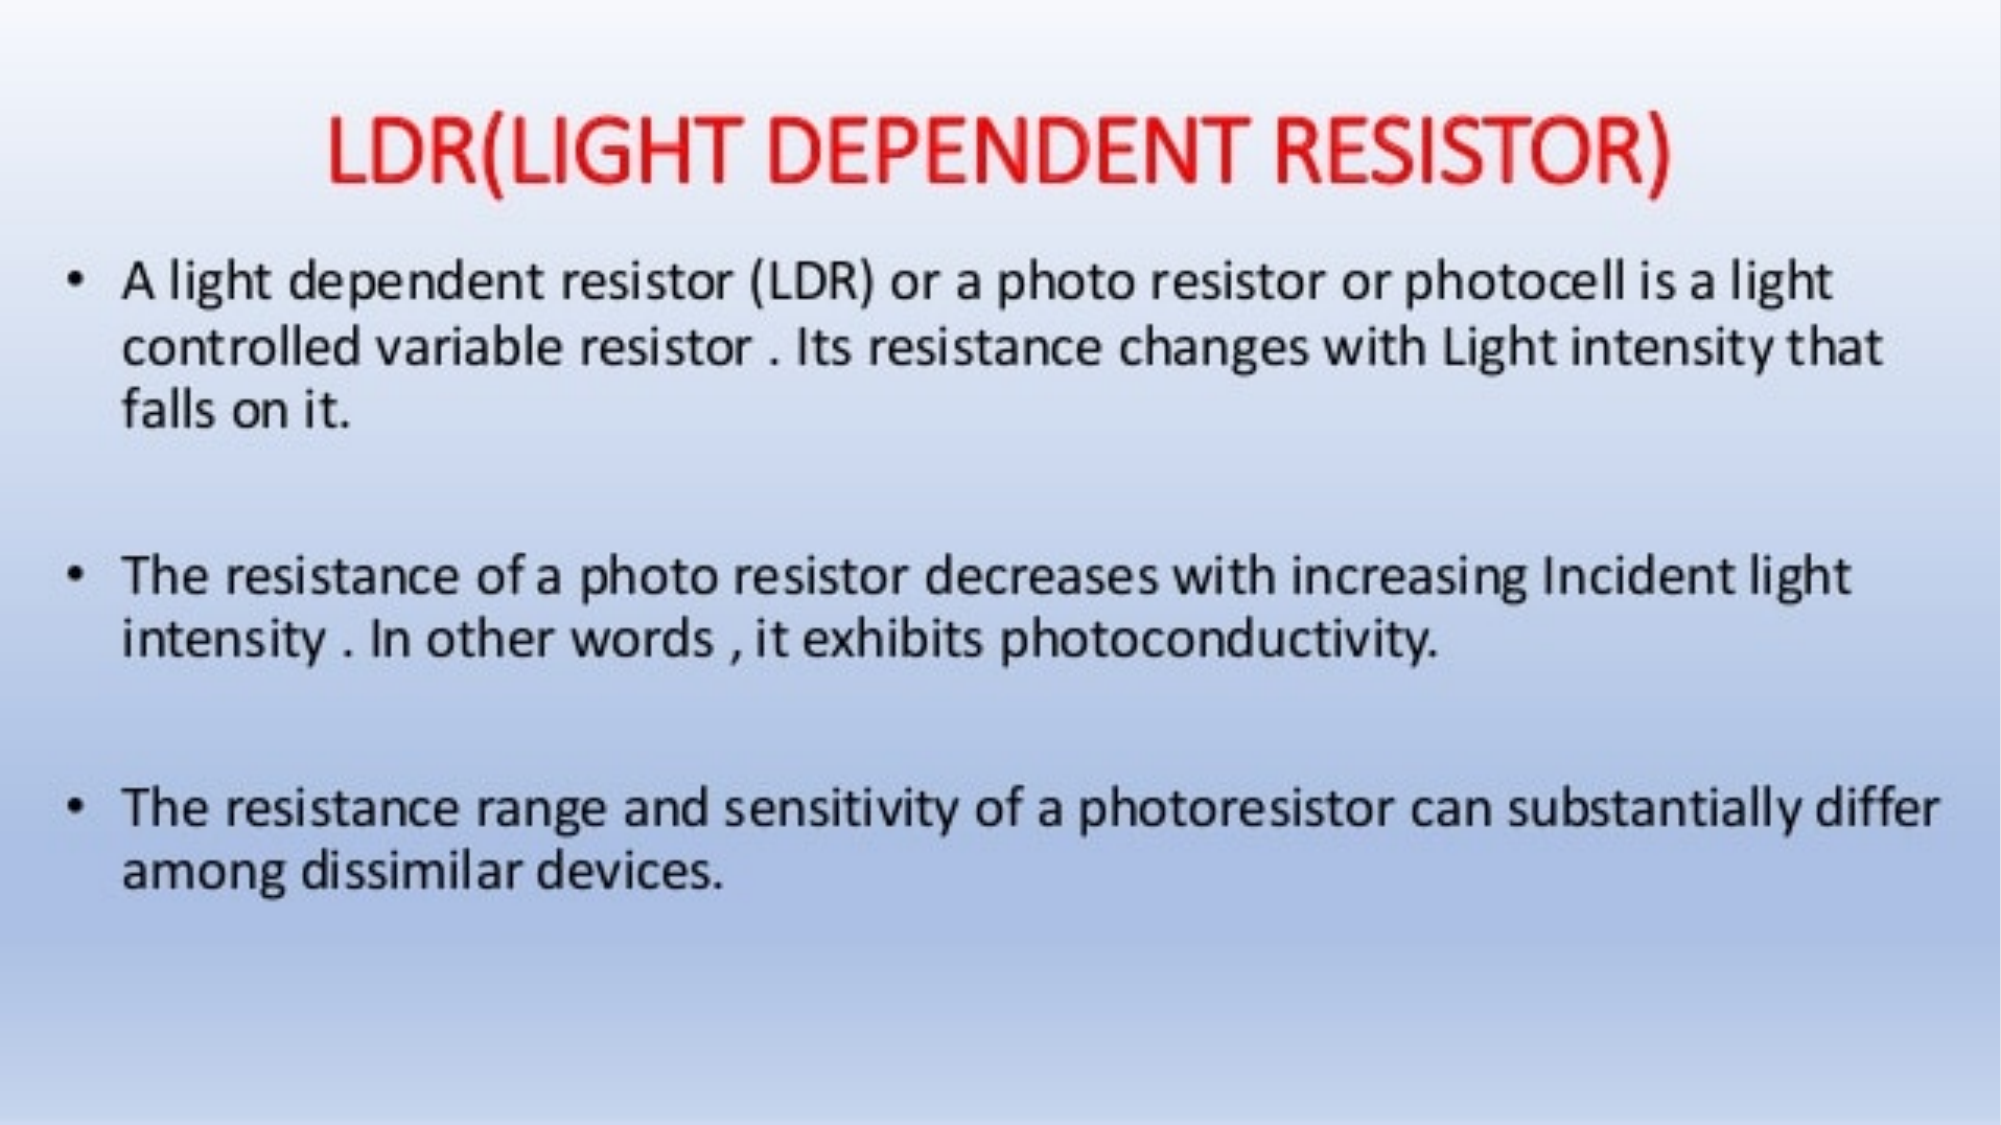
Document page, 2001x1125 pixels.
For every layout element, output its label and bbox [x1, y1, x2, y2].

list [0, 0, 2000, 1125]
